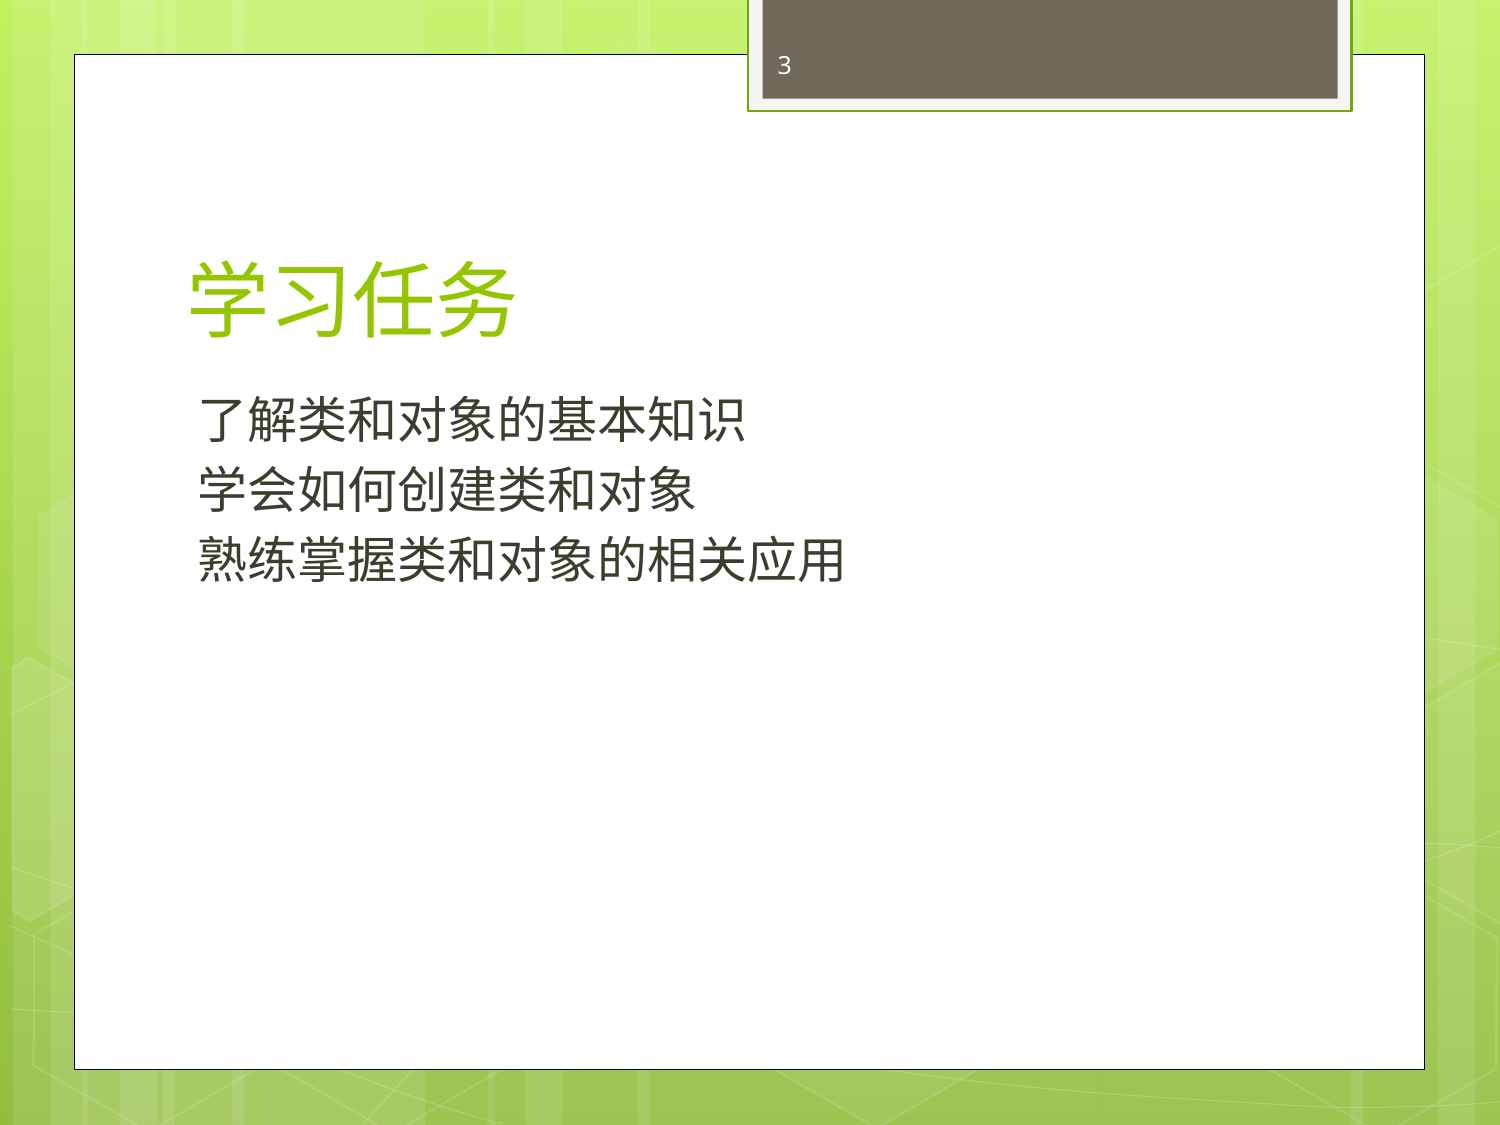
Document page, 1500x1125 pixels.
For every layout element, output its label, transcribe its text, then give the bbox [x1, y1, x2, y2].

list 了解类和对象的基本知识 学会如何创建类和对象 熟练掌握类和对象的相关应用 [171, 381, 1283, 957]
slide_number 3 [762, 36, 982, 97]
title 学习任务 [171, 168, 1324, 357]
